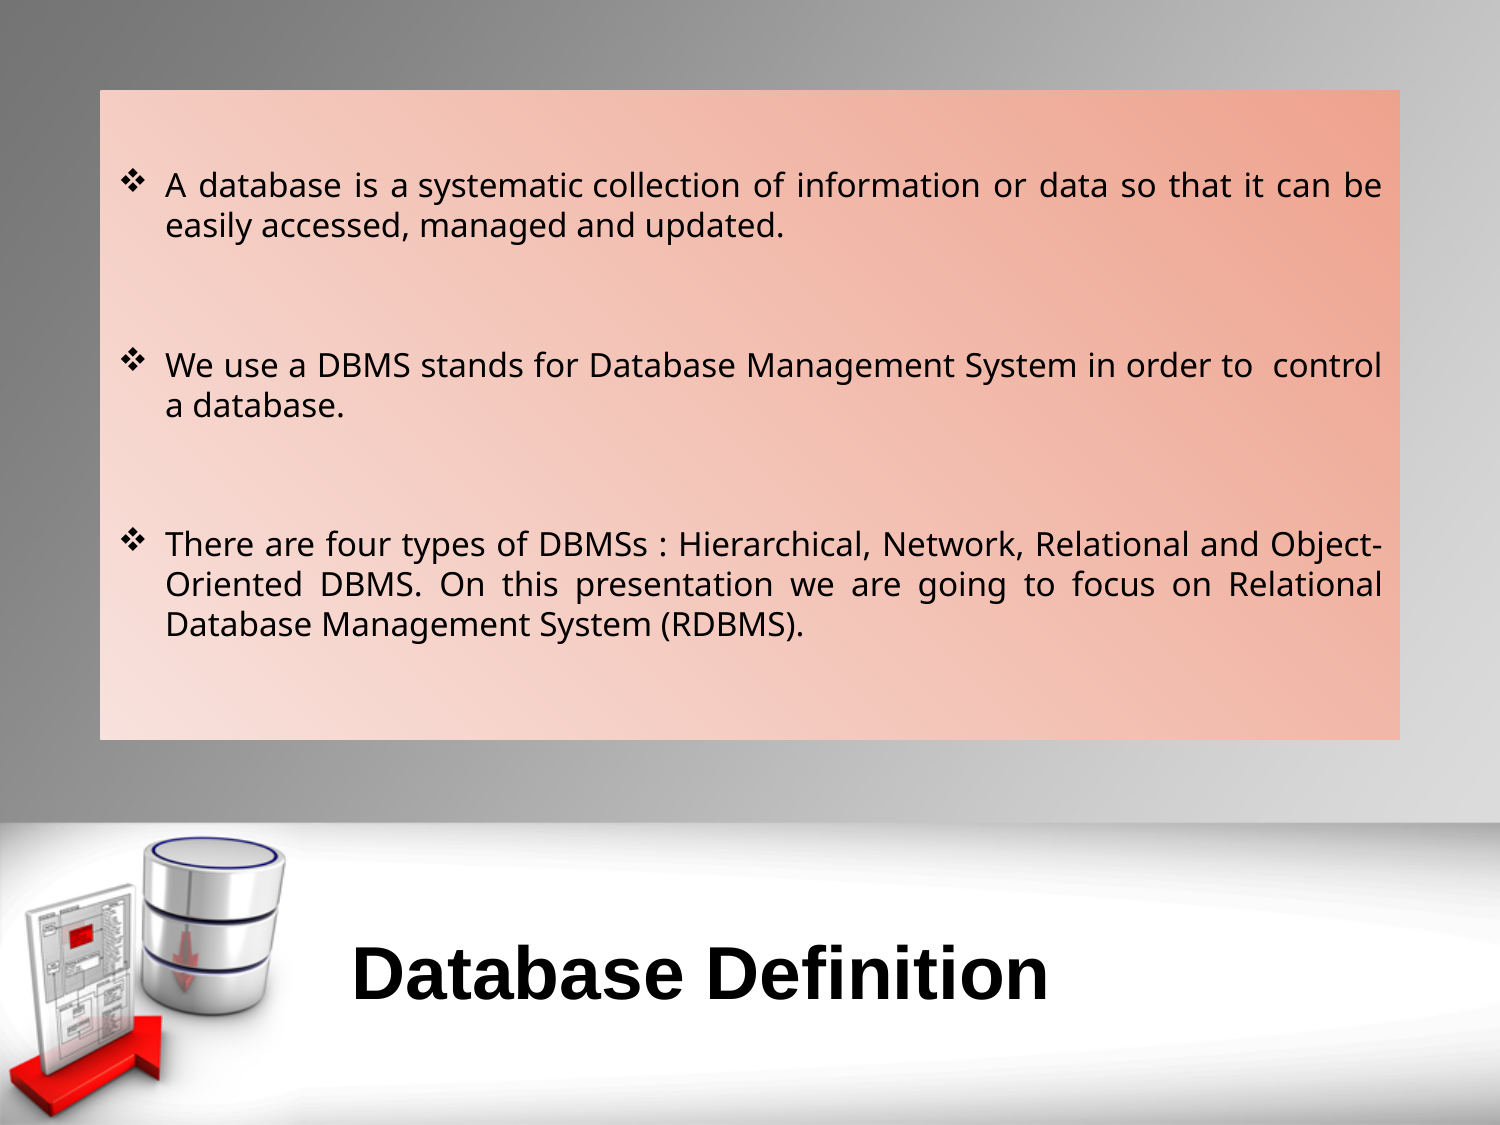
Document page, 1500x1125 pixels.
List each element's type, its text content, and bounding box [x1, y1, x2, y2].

title Database Definition [336, 916, 1259, 1024]
picture [0, 0, 1500, 1125]
list A database is a systematic collection of information or data so that it can be easily accessed, managed and updated. We use a DBMS stands for Database Management System in order to control a database. There are four types of DBMSs : Hierarchical, Network, Relational and Object-Oriented DBMS. On this presentation we are going to focus on Relational Database Management System (RDBMS). [100, 89, 1400, 740]
